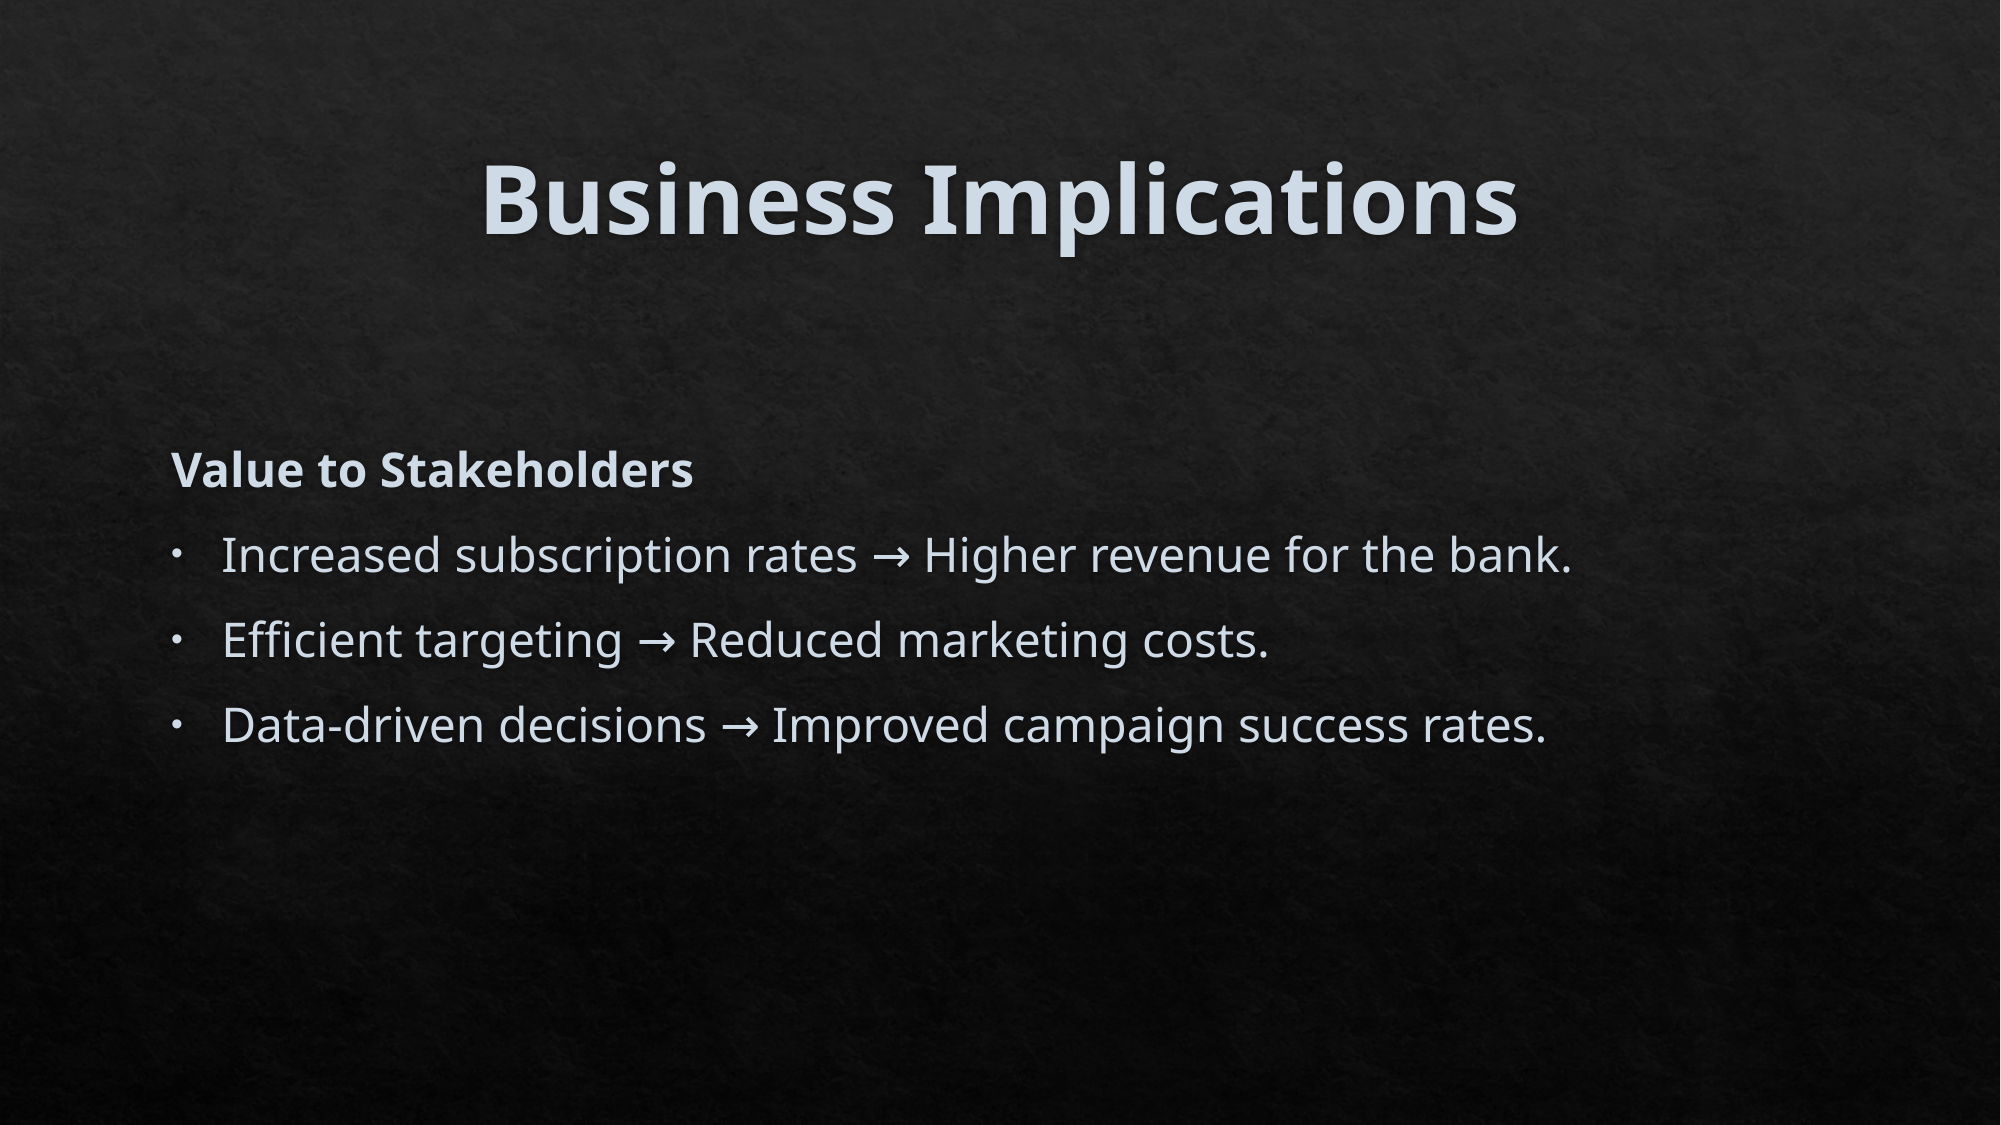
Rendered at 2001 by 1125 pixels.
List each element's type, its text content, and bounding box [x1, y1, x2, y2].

list Value to Stakeholders Increased subscription rates → Higher revenue for the bank. Efficient targeting → Reduced marketing costs. Data-driven decisions → Improved campaign success rates. [149, 340, 1849, 950]
title Business Implications [149, 99, 1849, 307]
